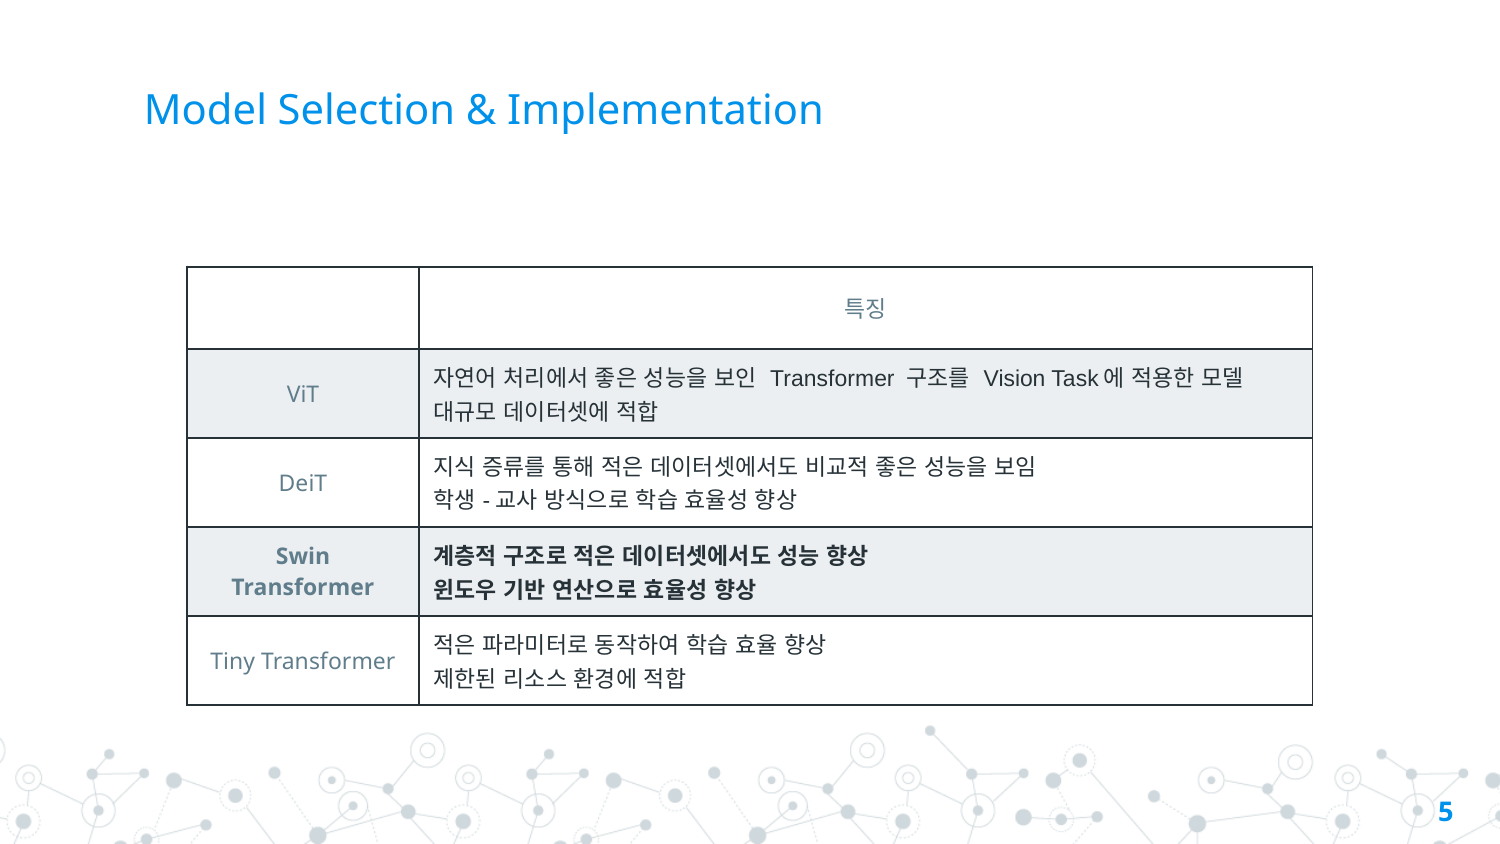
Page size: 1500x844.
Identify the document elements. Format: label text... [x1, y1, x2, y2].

title Model Selection & Implementation [128, 50, 1372, 166]
table_cell 적은 파라미터로 동작하여 학습 효율 향상 제한된 리소스 환경에 적합 [420, 617, 1312, 704]
table_header 특징 [420, 268, 1312, 348]
table_cell DeiT [188, 439, 418, 526]
table_cell 계층적 구조로 적은 데이터셋에서도 성능 향상 윈도우 기반 연산으로 효율성 향상 [420, 528, 1312, 615]
table_cell ViT [188, 350, 418, 437]
table_cell 자연어 처리에서 좋은 성능을 보인 Transformer 구조를 Vision Task에 적용한 모델 대규모 데이터셋에 적합 [420, 350, 1312, 437]
table_cell 지식 증류를 통해 적은 데이터셋에서도 비교적 좋은 성능을 보임 학생-교사 방식으로 학습 효율성 향상 [420, 439, 1312, 526]
table_cell Tiny Transformer [188, 617, 418, 704]
table_header [188, 268, 418, 348]
picture [0, 0, 1500, 844]
table_cell Swin Transformer [188, 528, 418, 615]
slide_number 5 [1378, 779, 1469, 844]
